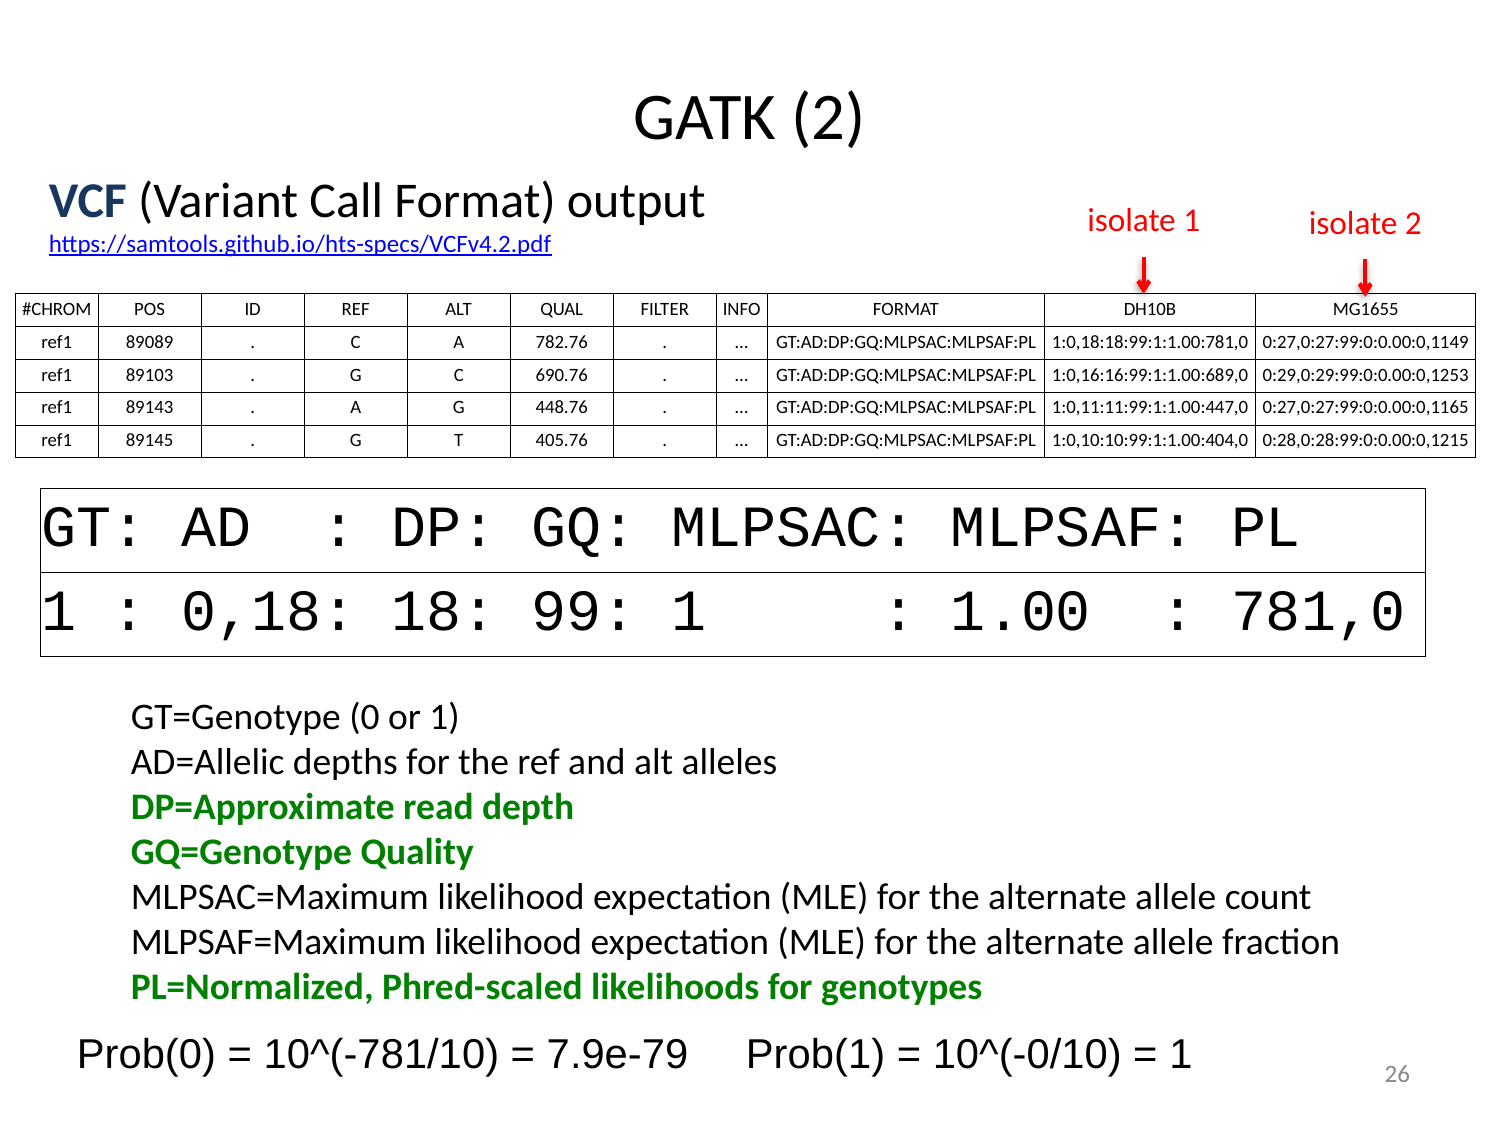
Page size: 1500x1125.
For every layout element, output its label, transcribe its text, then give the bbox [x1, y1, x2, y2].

table_cell . [614, 327, 716, 359]
table_cell 89089 [99, 327, 201, 359]
table_cell ref1 [16, 426, 98, 457]
table_cell 89103 [99, 360, 201, 392]
table_cell 782.76 [511, 327, 613, 359]
text_box GT=Genotype (0 or 1) AD=Allelic depths for the ref and alt alleles DP=Approximate read depth GQ=Genotype Quality MLPSAC=Maximum likelihood expectation (MLE) for the alternate allele count MLPSAF=Maximum likelihood expectation (MLE) for the alternate allele fraction PL=Normalized, Phred-scaled likelihoods for genotypes [116, 684, 1357, 1015]
table_cell GT:AD:DP:GQ:MLPSAC:MLPSAF:PL [768, 393, 1044, 425]
table_cell . [202, 426, 304, 457]
table_header DH10B [1045, 294, 1255, 326]
table_cell 448.76 [511, 393, 613, 425]
table_cell 1:0,16:16:99:1:1.00:689,0 [1045, 360, 1255, 392]
table_cell 0:28,0:28:99:0:0.00:0,1215 [1256, 426, 1475, 457]
table_cell ref1 [16, 360, 98, 392]
title GATK (2) [75, 45, 1425, 181]
table_cell 89143 [99, 393, 201, 425]
table_cell 0:27,0:27:99:0:0.00:0,1165 [1256, 393, 1475, 425]
table_cell 1:0,10:10:99:1:1.00:404,0 [1045, 426, 1255, 457]
table_cell 1:0,11:11:99:1:1.00:447,0 [1045, 393, 1255, 425]
table_header FILTER [614, 294, 716, 326]
table_header POS [99, 294, 201, 326]
text_box VCF (Variant Call Format) output https://samtools.github.io/hts-specs/VCFv4.2.pdf [33, 160, 721, 266]
table_cell 405.76 [511, 426, 613, 457]
table_cell 1 : 0,18: 18: 99: 1 : 1.00 : 781,0 [41, 573, 1425, 656]
table_cell ref1 [16, 393, 98, 425]
table_cell G [305, 360, 407, 392]
table_cell ref1 [16, 327, 98, 359]
slide_number 25 [1074, 1042, 1425, 1103]
table_cell 690.76 [511, 360, 613, 392]
text_box isolate 2 [1293, 193, 1437, 249]
table_header FORMAT [768, 294, 1044, 326]
table_cell … [717, 393, 767, 425]
table_cell … [717, 426, 767, 457]
table_cell 89145 [99, 426, 201, 457]
table_cell T [408, 426, 510, 457]
table_header ALT [408, 294, 510, 326]
table_header REF [305, 294, 407, 326]
table_cell . [614, 393, 716, 425]
table_cell … [717, 360, 767, 392]
table_cell 0:29,0:29:99:0:0.00:0,1253 [1256, 360, 1475, 392]
table_cell GT:AD:DP:GQ:MLPSAC:MLPSAF:PL [768, 426, 1044, 457]
table_cell . [614, 360, 716, 392]
table_cell . [614, 426, 716, 457]
table_cell GT:AD:DP:GQ:MLPSAC:MLPSAF:PL [768, 360, 1044, 392]
table_header #CHROM [16, 294, 98, 326]
table_header MG1655 [1256, 294, 1475, 326]
table_header QUAL [511, 294, 613, 326]
table_cell 0:27,0:27:99:0:0.00:0,1149 [1256, 327, 1475, 359]
table_header ID [202, 294, 304, 326]
table_header GT: AD : DP: GQ: MLPSAC: MLPSAF: PL [41, 489, 1425, 572]
table_cell . [202, 327, 304, 359]
table_header INFO [717, 294, 767, 326]
text_box Prob(0) = 10^(-781/10) = 7.9e-79 Prob(1) = 10^(-0/10) = 1 [62, 1019, 1243, 1085]
table_cell C [408, 360, 510, 392]
table_cell . [202, 360, 304, 392]
text_box isolate 1 [1072, 190, 1216, 246]
table_cell GT:AD:DP:GQ:MLPSAC:MLPSAF:PL [768, 327, 1044, 359]
table_cell A [305, 393, 407, 425]
table_cell … [717, 327, 767, 359]
table_cell G [408, 393, 510, 425]
table_cell C [305, 327, 407, 359]
table_cell 1:0,18:18:99:1:1.00:781,0 [1045, 327, 1255, 359]
table_cell . [202, 393, 304, 425]
table_cell A [408, 327, 510, 359]
table_cell G [305, 426, 407, 457]
